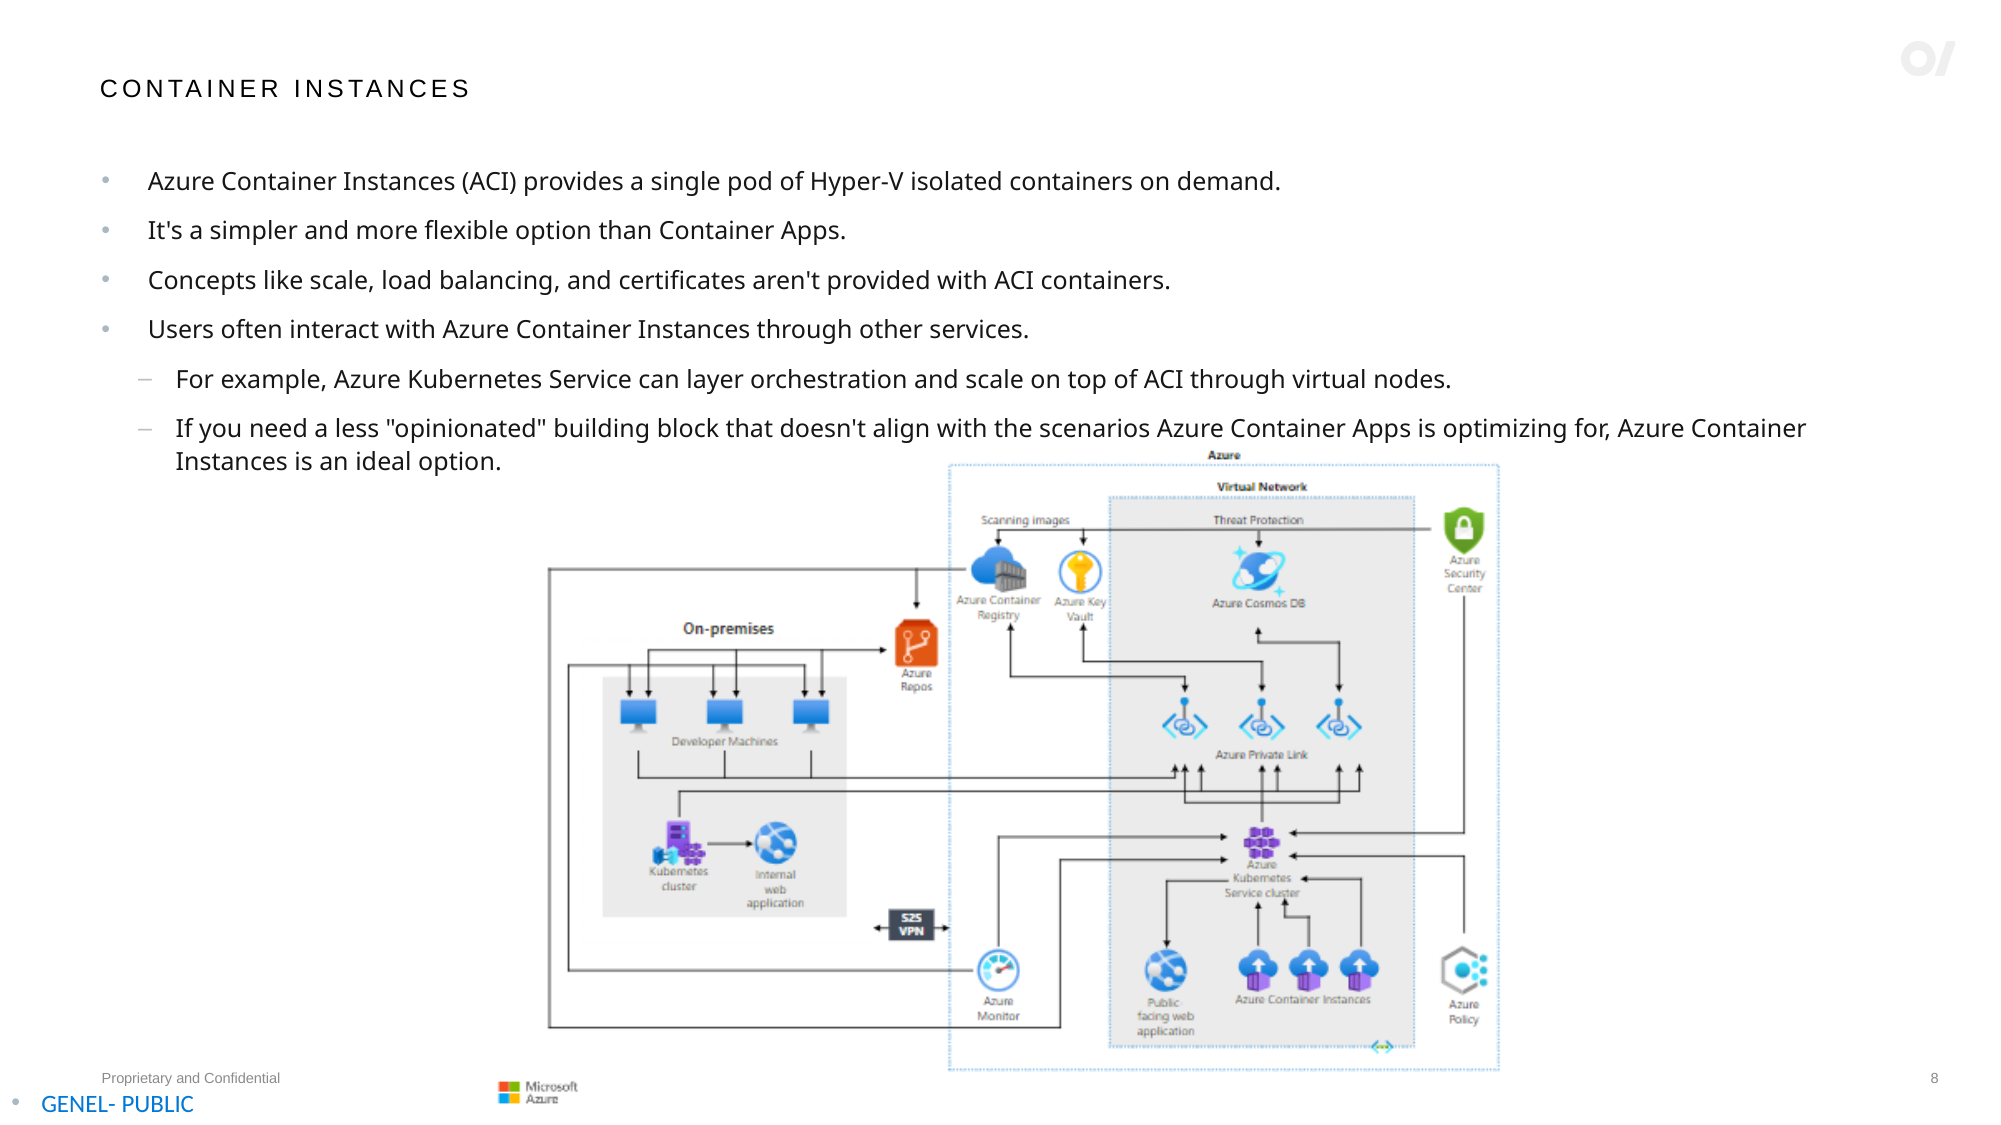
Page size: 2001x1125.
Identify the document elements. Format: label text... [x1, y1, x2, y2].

list Azure Container Instances (ACI) provides a single pod of Hyper-V isolated containers on demand. It's a simpler and more flexible option than Container Apps. Concepts like scale, load balancing, and certificates aren't provided with ACI containers. Users often interact with Azure Container Instances through other services. For example, Azure Kubernetes Service can layer orchestration and scale on top of ACI through virtual nodes. If you need a less "opinionated" building block that doesn't align with the scenarios Azure Container Apps is optimizing for, Azure Container Instances is an ideal option. [99, 162, 1900, 1015]
title CONTAINER INSTANCES [99, 75, 1900, 117]
picture [490, 413, 1510, 1107]
